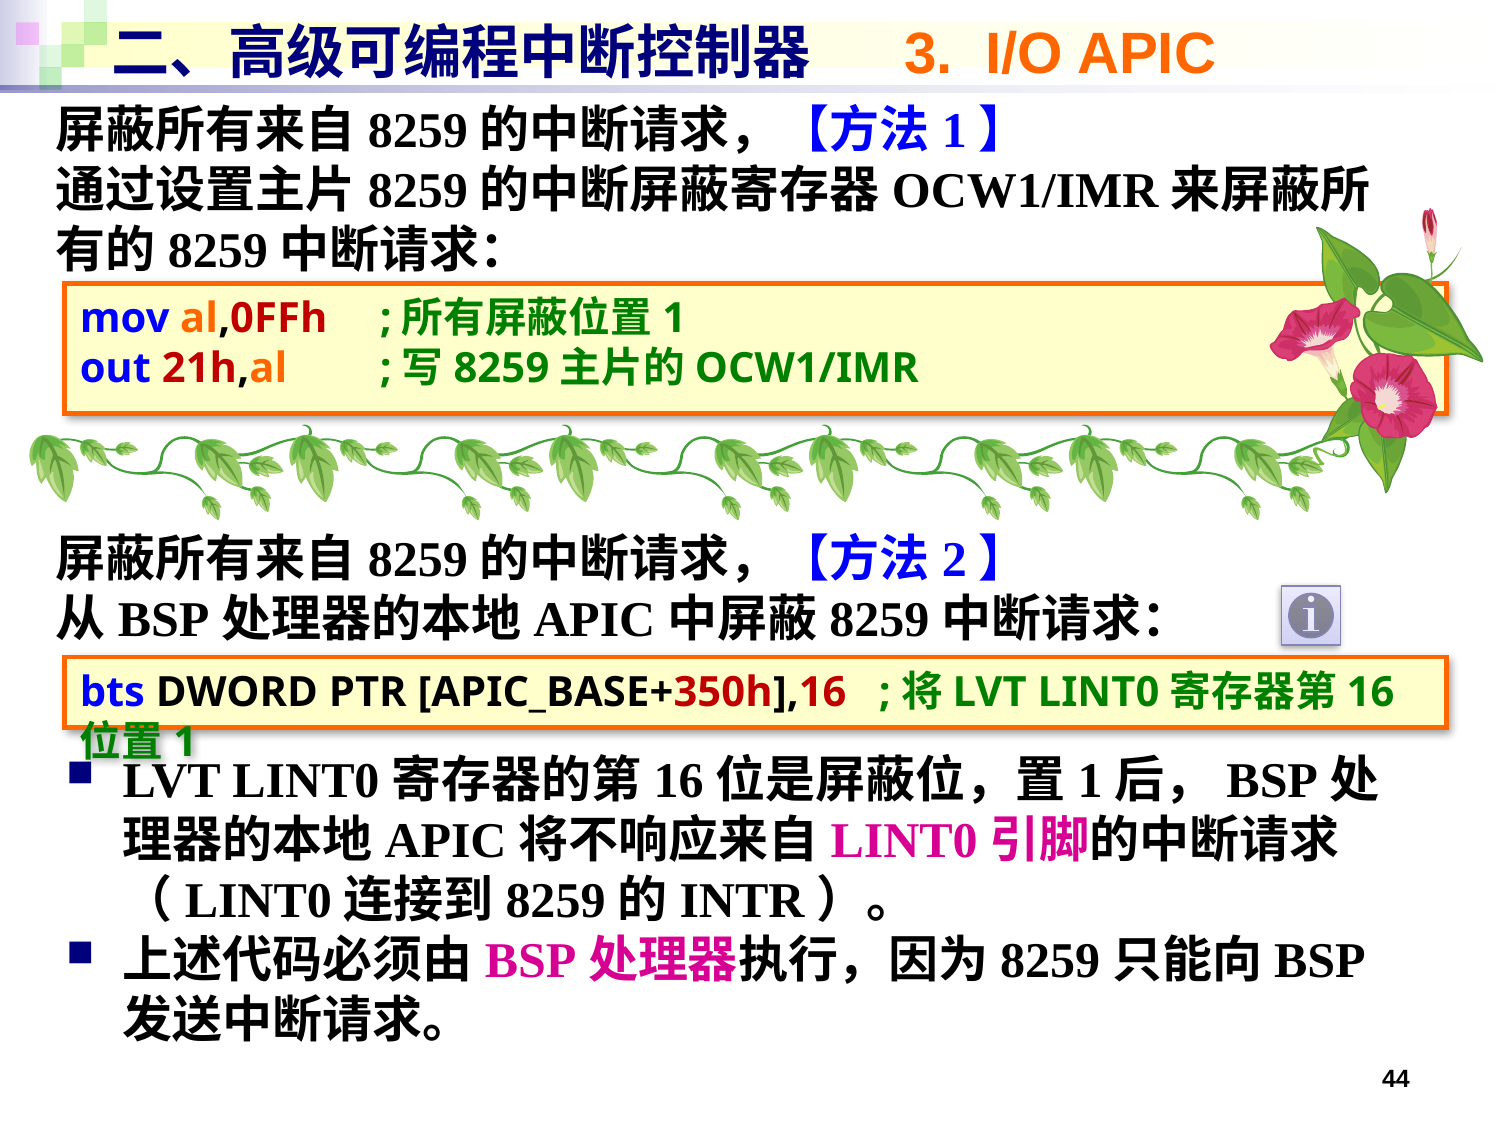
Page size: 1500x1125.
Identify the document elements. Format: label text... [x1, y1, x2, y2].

title 二、高级可编程中断控制器 3. I/O APIC [96, 6, 1448, 94]
text_box 屏蔽所有来自8259的中断请求，【方法2】 从BSP处理器的本地APIC中屏蔽8259中断请求： [41, 529, 1424, 654]
text_box [1281, 585, 1341, 646]
list LVT LINT0寄存器的第16位是屏蔽位，置1后，BSP处理器的本地APIC将不响应来自LINT0引脚的中断请求（LINT0连接到8259的INTR）。 上述代码必须由BSP处理器执行，因为8259只能向BSP发送中断请求。 [51, 739, 1424, 1059]
slide_number 44 [1074, 1024, 1426, 1101]
text_box 屏蔽所有来自8259的中断请求，【方法1】 通过设置主片8259的中断屏蔽寄存器OCW1/IMR来屏蔽所有的8259中断请求： [41, 89, 1424, 206]
text_box bts DWORD PTR [APIC_BASE+350h],16 ;将LVT LINT0寄存器第16位置1 [64, 656, 1447, 728]
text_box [29, 207, 1484, 521]
